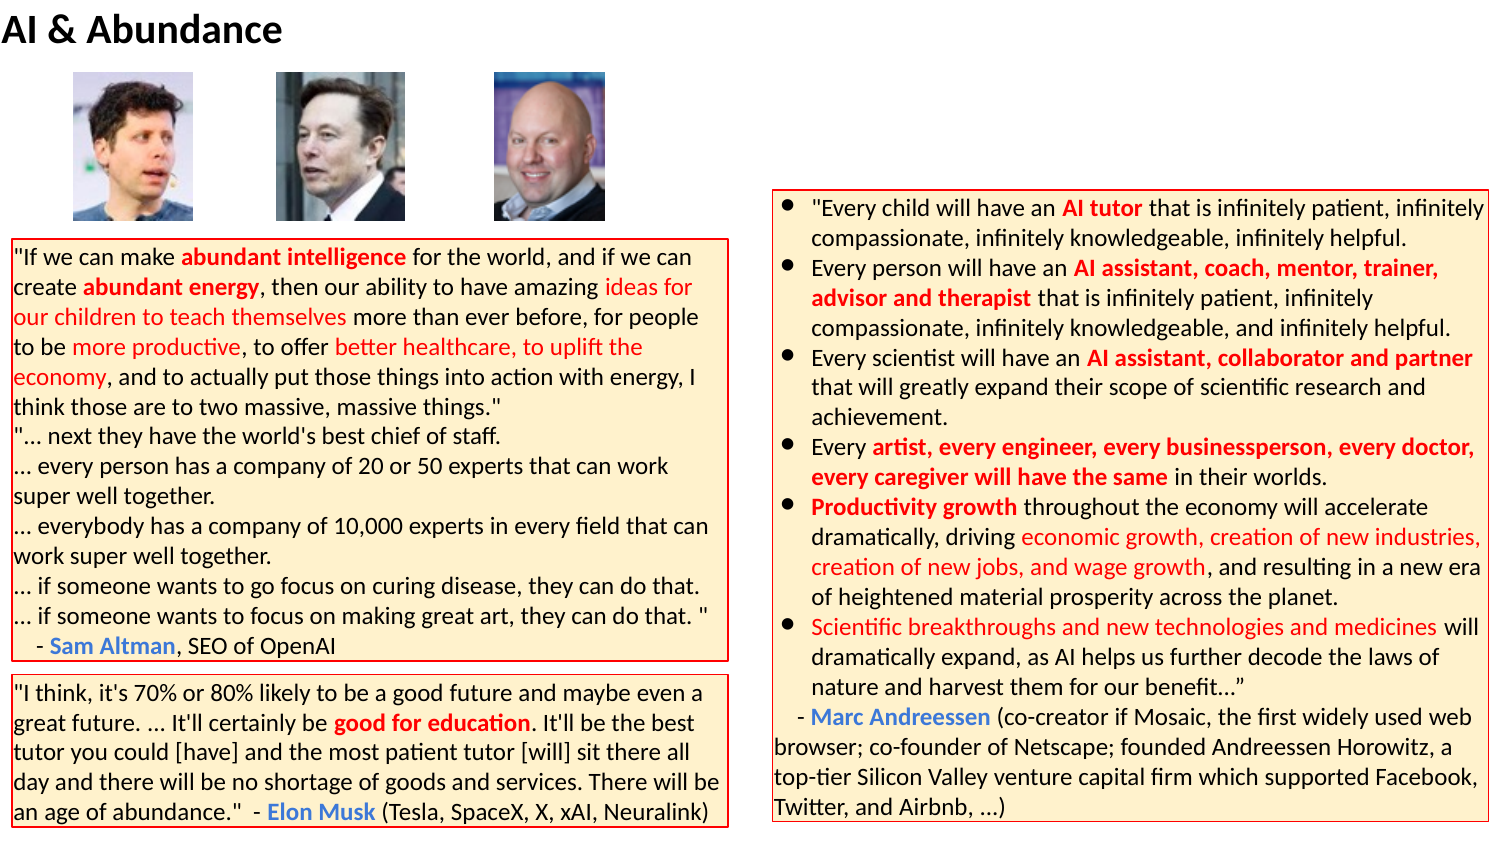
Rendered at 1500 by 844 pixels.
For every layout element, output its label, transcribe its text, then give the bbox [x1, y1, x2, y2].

text_box "Every child will have an AI tutor that is infinitely patient, infinitely compassionate, infinitely knowledgeable, infinitely helpful. Every person will have an AI assistant, coach, mentor, trainer, advisor and therapist that is infinitely patient, infinitely compassionate, infinitely knowledgeable, and infinitely helpful. Every scientist will have an AI assistant, collaborator and partner that will greatly expand their scope of scientific research and achievement. Every artist, every engineer, every businessperson, every doctor, every caregiver will have the same in their worlds. Productivity growth throughout the economy will accelerate dramatically, driving economic growth, creation of new industries, creation of new jobs, and wage growth, and resulting in a new era of heightened material prosperity across the planet. Scientific breakthroughs and new technologies and medicines will dramatically expand, as AI helps us further decode the laws of nature and harvest them for our benefit...” - Marc Andreessen (co-creator if Mosaic, the first widely used web browser; co-founder of Netscape; founded Andreessen Horowitz, a top-tier Silicon Valley venture capital firm which supported Facebook, Twitter, and Airbnb, ...) [772, 189, 1489, 822]
text_box "If we can make abundant intelligence for the world, and if we can create abundant energy, then our ability to have amazing ideas for our children to teach themselves more than ever before, for people to be more productive, to offer better healthcare, to uplift the economy, and to actually put those things into action with energy, I think those are to two massive, massive things." "... next they have the world's best chief of staff. ... every person has a company of 20 or 50 experts that can work super well together. ... everybody has a company of 10,000 experts in every field that can work super well together. ... if someone wants to go focus on curing disease, they can do that. ... if someone wants to focus on making great art, they can do that. " - Sam Altman, SEO of OpenAI [11, 238, 728, 662]
picture [276, 72, 405, 221]
picture [73, 72, 193, 221]
text_box AI & Abundance [0, 0, 294, 53]
text_box "I think, it's 70% or 80% likely to be a good future and maybe even a great future. ... It'll certainly be good for education. It'll be the best tutor you could [have] and the most patient tutor [will] sit there all day and there will be no shortage of goods and services. There will be an age of abundance." - Elon Musk (Tesla, SpaceX, X, xAI, Neuralink) [11, 674, 728, 828]
picture [493, 72, 605, 221]
